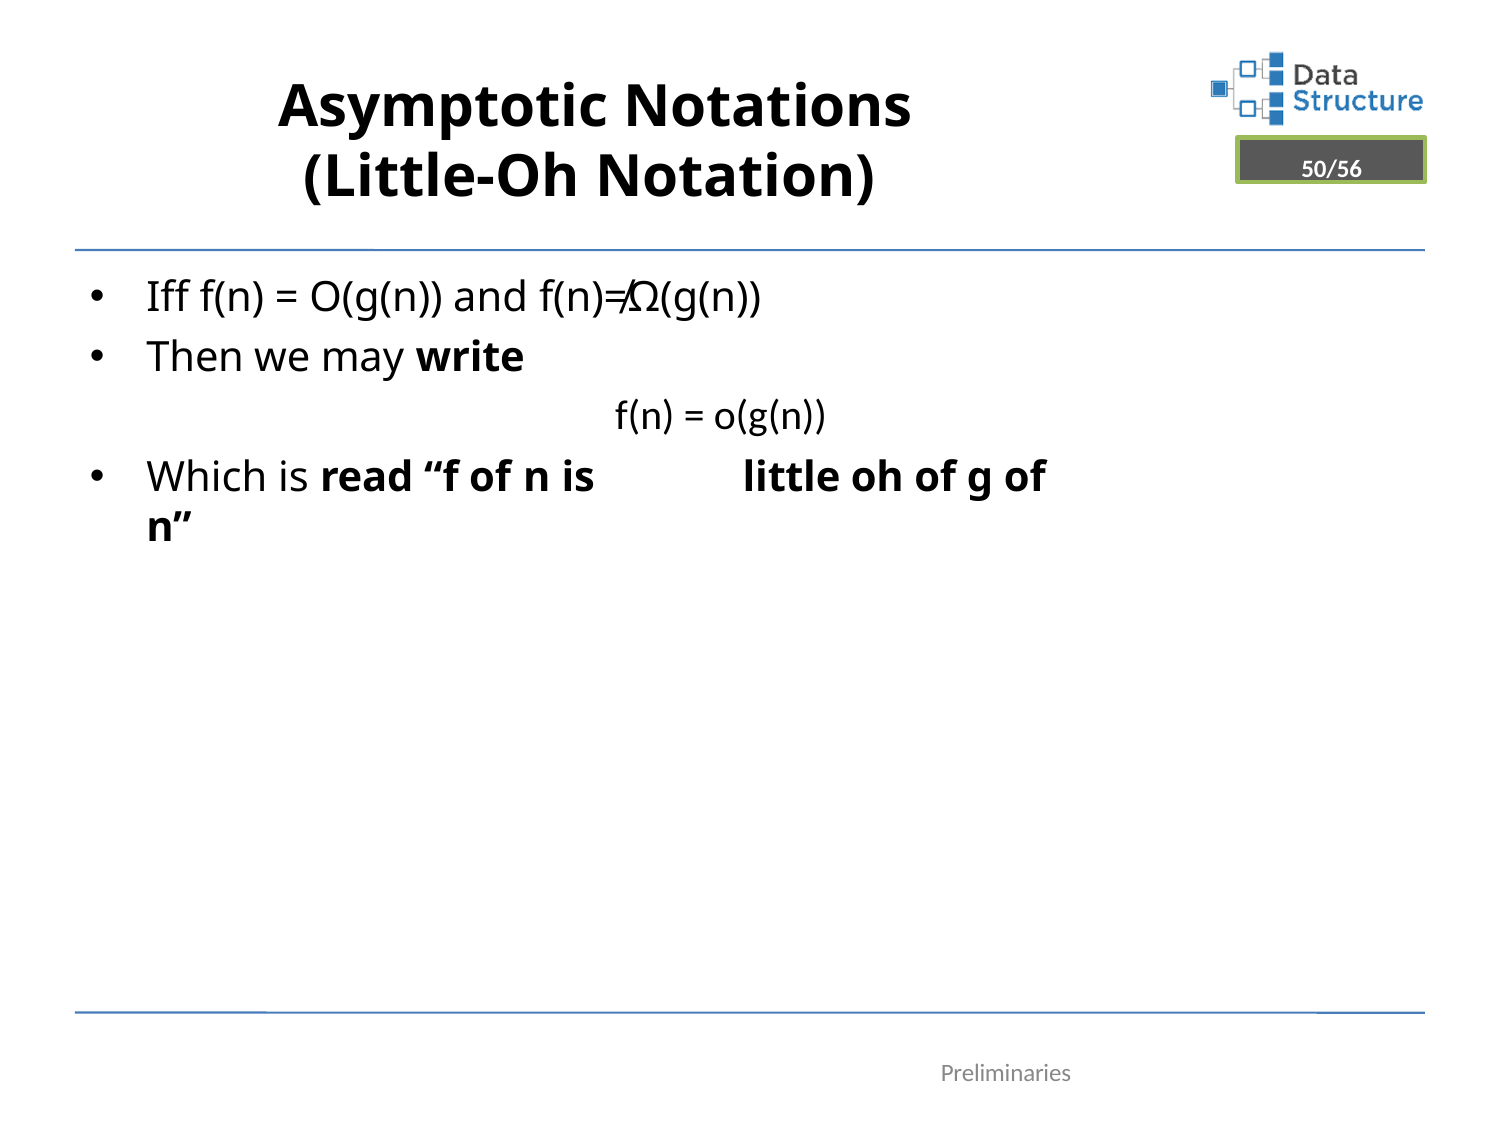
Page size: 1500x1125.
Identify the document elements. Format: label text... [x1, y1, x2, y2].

picture [1210, 51, 1423, 126]
text_box 50/56 [1237, 137, 1425, 183]
text_box Iff f(n) = O(g(n)) and f(n)≠Ω(g(n)) Then we may write f(n) = o(g(n)) Which is read “f of n is little oh of g of n” [87, 257, 1101, 551]
title Asymptotic Notations (Little-Oh Notation) [276, 66, 987, 257]
footer Preliminaries [938, 1060, 1075, 1125]
